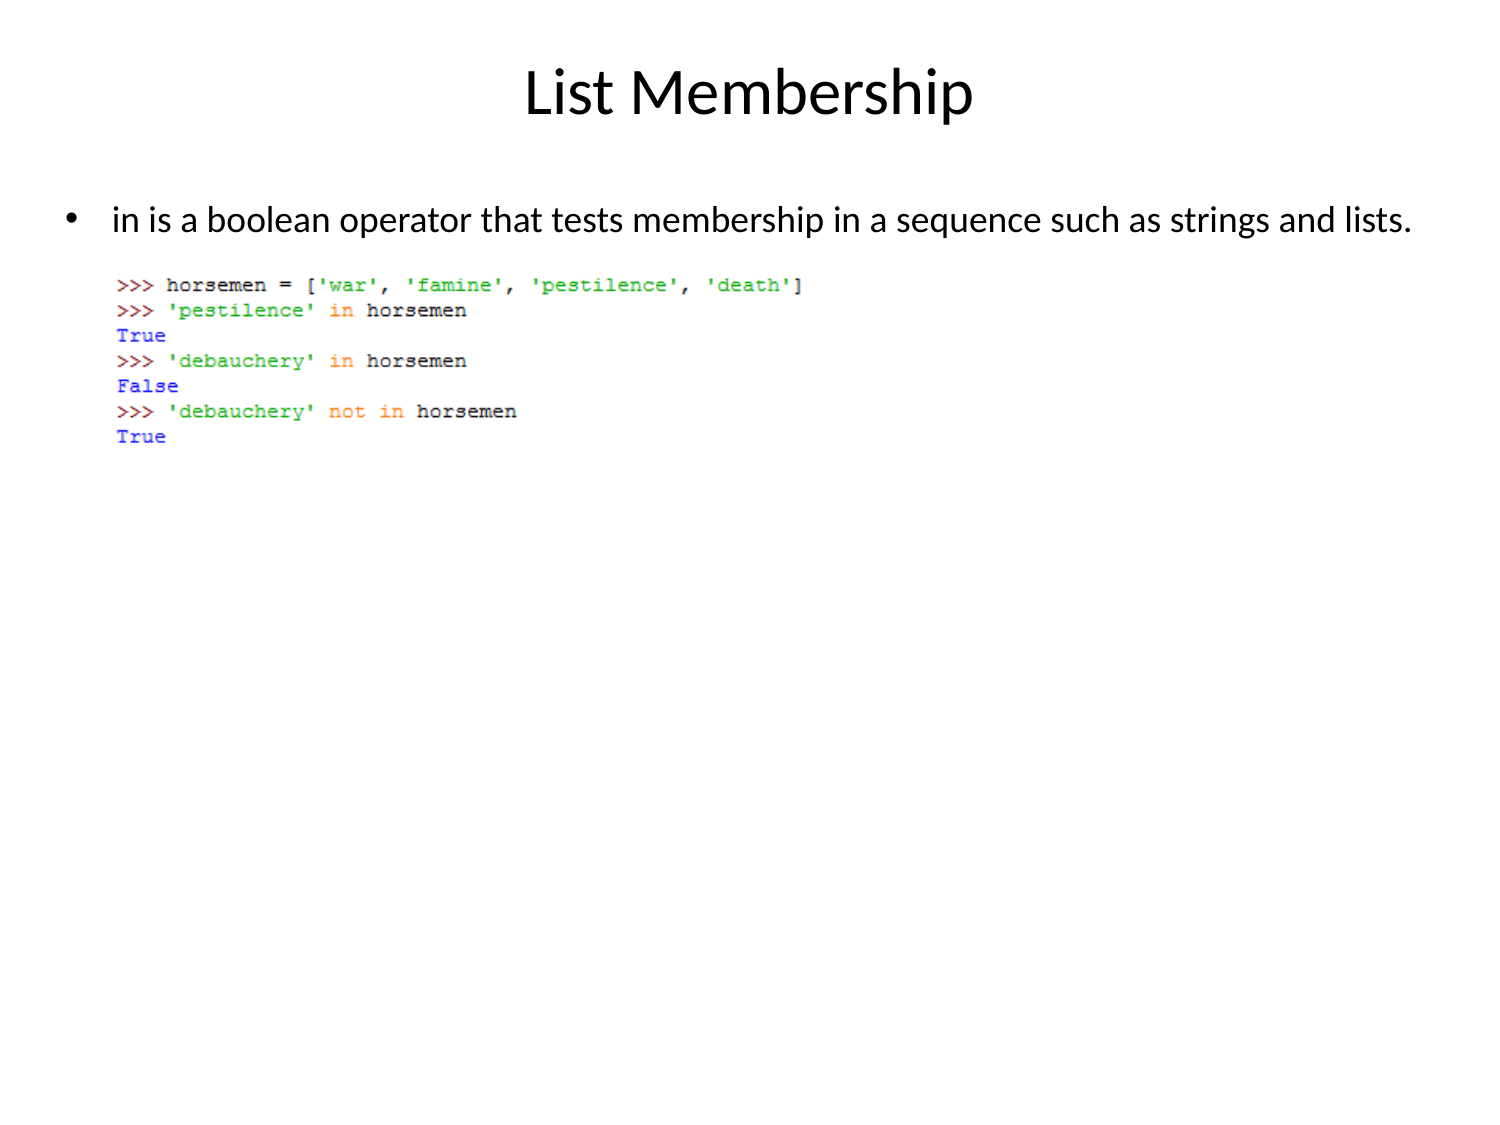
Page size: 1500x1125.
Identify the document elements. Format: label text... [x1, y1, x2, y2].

picture [112, 274, 813, 454]
title List Membership [137, 37, 1363, 138]
subtitle in is a boolean operator that tests membership in a sequence such as strings and lists. [50, 187, 1450, 663]
